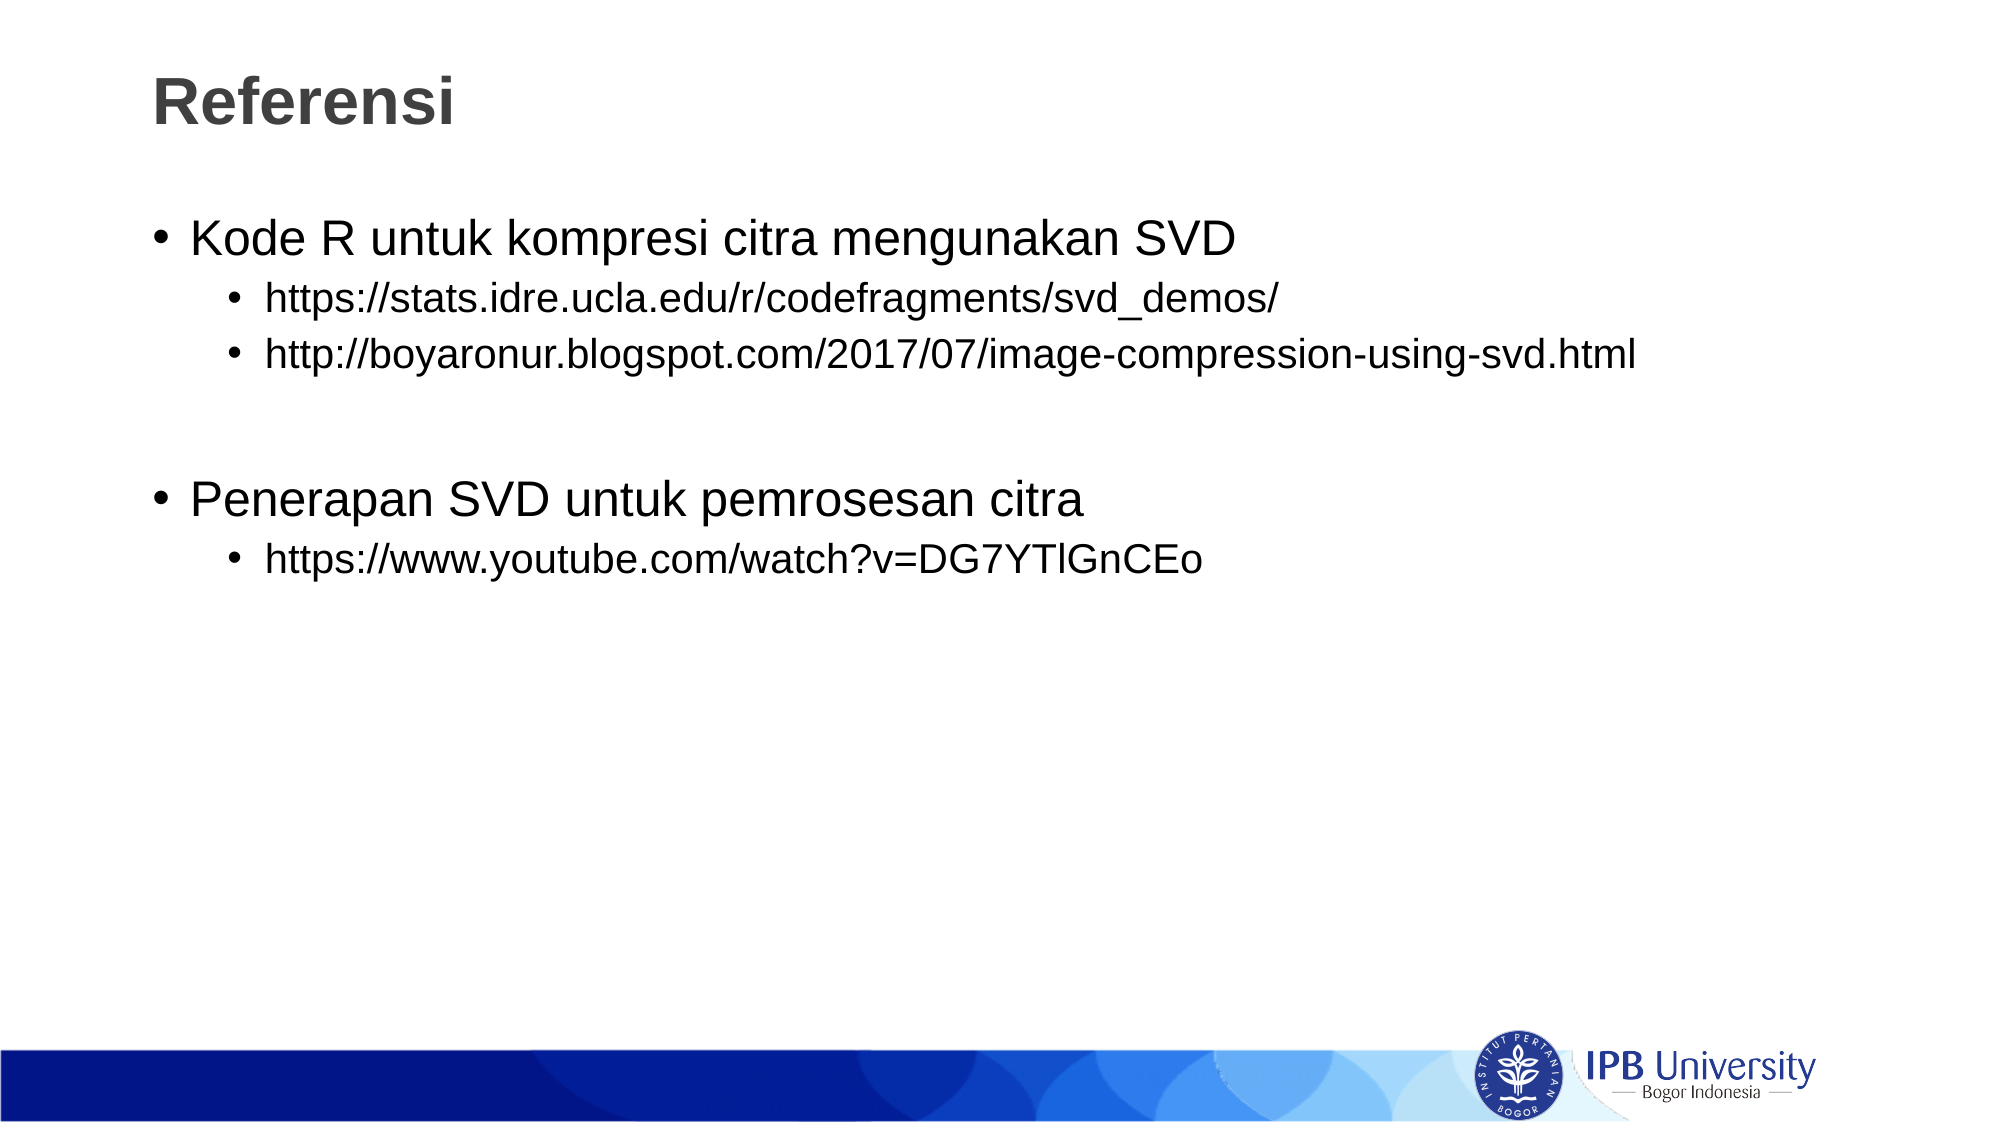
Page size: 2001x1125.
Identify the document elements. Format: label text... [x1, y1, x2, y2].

footer Computer Science Department, Bogor Agricultural University, http://cs.ipb.ac.id/ [662, 1042, 1338, 1103]
title Referensi [137, 19, 1448, 187]
list Kode R untuk kompresi citra mengunakan SVD https://stats.idre.ucla.edu/r/codefragments/svd_demos/ http://boyaronur.blogspot.com/2017/07/image-compression-using-svd.html Penerapan SVD untuk pemrosesan citra https://www.youtube.com/watch?v=DG7YTlGnCEo [137, 205, 1939, 1024]
picture [2, 1030, 1816, 1121]
